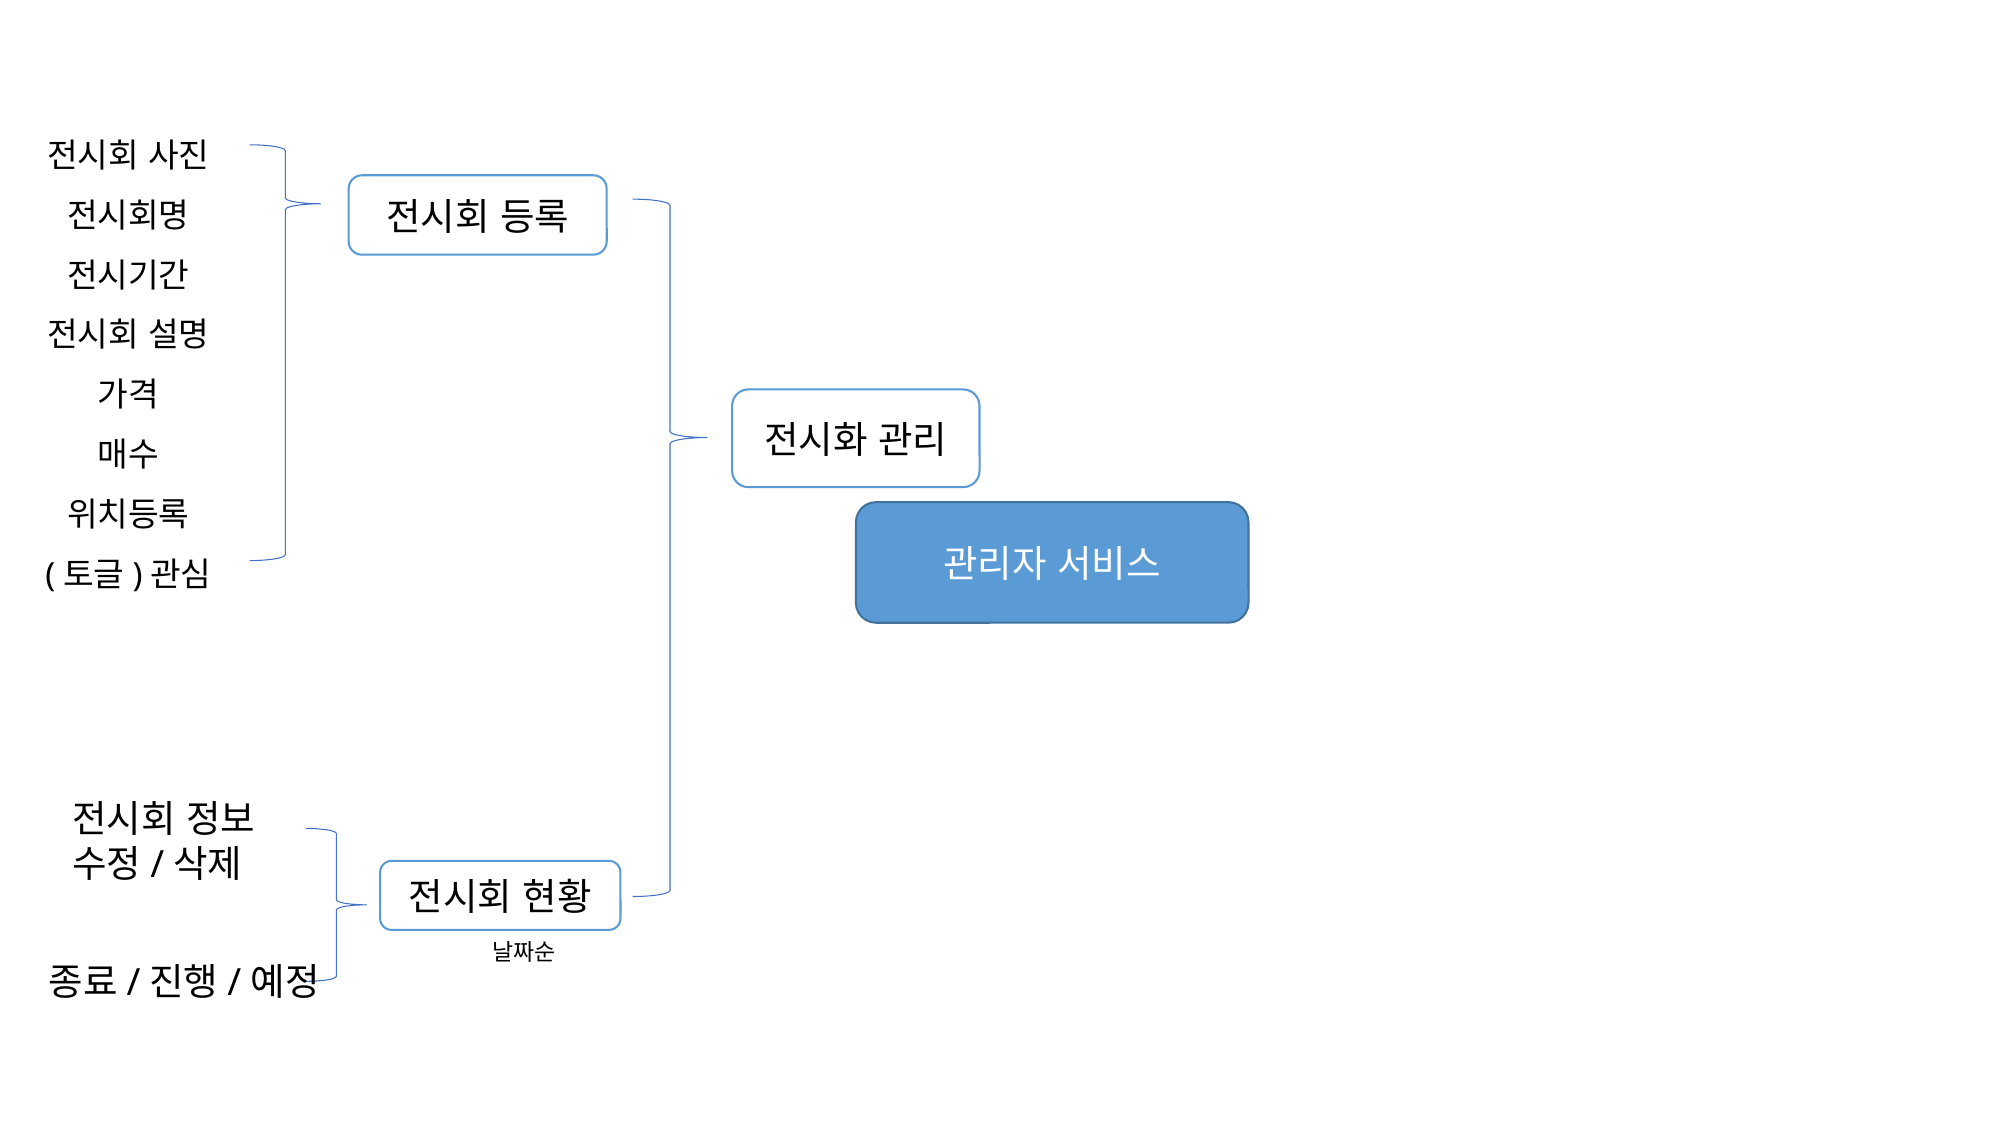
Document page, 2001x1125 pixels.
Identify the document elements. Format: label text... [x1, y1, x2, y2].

text_box 전시회 정보 수정/삭제 [57, 788, 323, 893]
text_box 관리자 서비스 [854, 501, 1250, 624]
text_box 전시회 현황 [379, 859, 622, 931]
text_box [632, 198, 708, 898]
text_box [305, 828, 367, 950]
text_box 전시화 관리 [731, 388, 981, 489]
text_box 날짜순 [477, 930, 600, 973]
text_box 전시회 등록 [347, 174, 608, 256]
text_box 전시회 사진 전시회명 전시기간 전시회 설명 가격 매수 위치등록 (토글)관심 [7, 106, 250, 601]
text_box 종료/진행/예정 [33, 950, 343, 1011]
text_box [250, 144, 321, 562]
